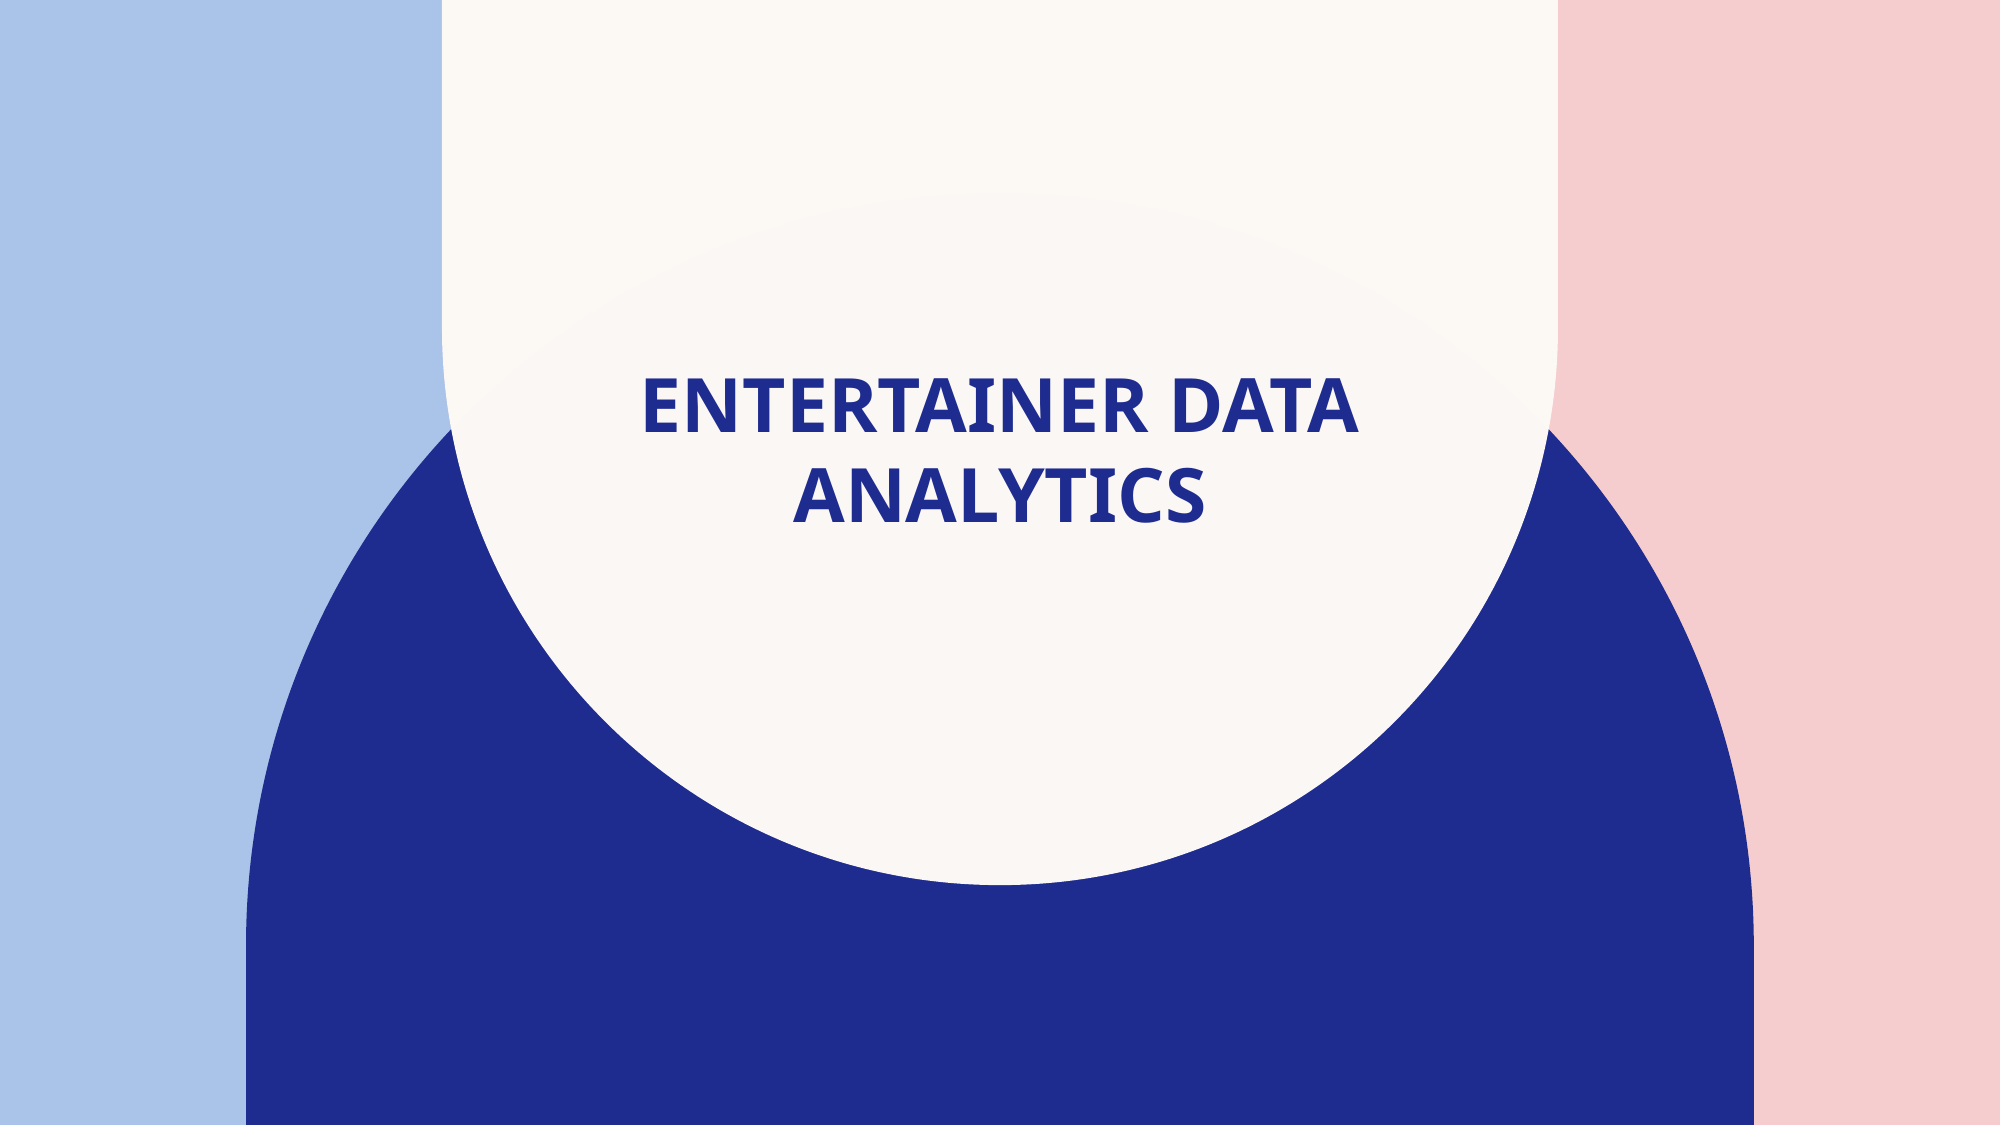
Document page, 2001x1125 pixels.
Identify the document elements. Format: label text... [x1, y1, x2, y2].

title Entertainer Data Analytics [475, 132, 1525, 762]
